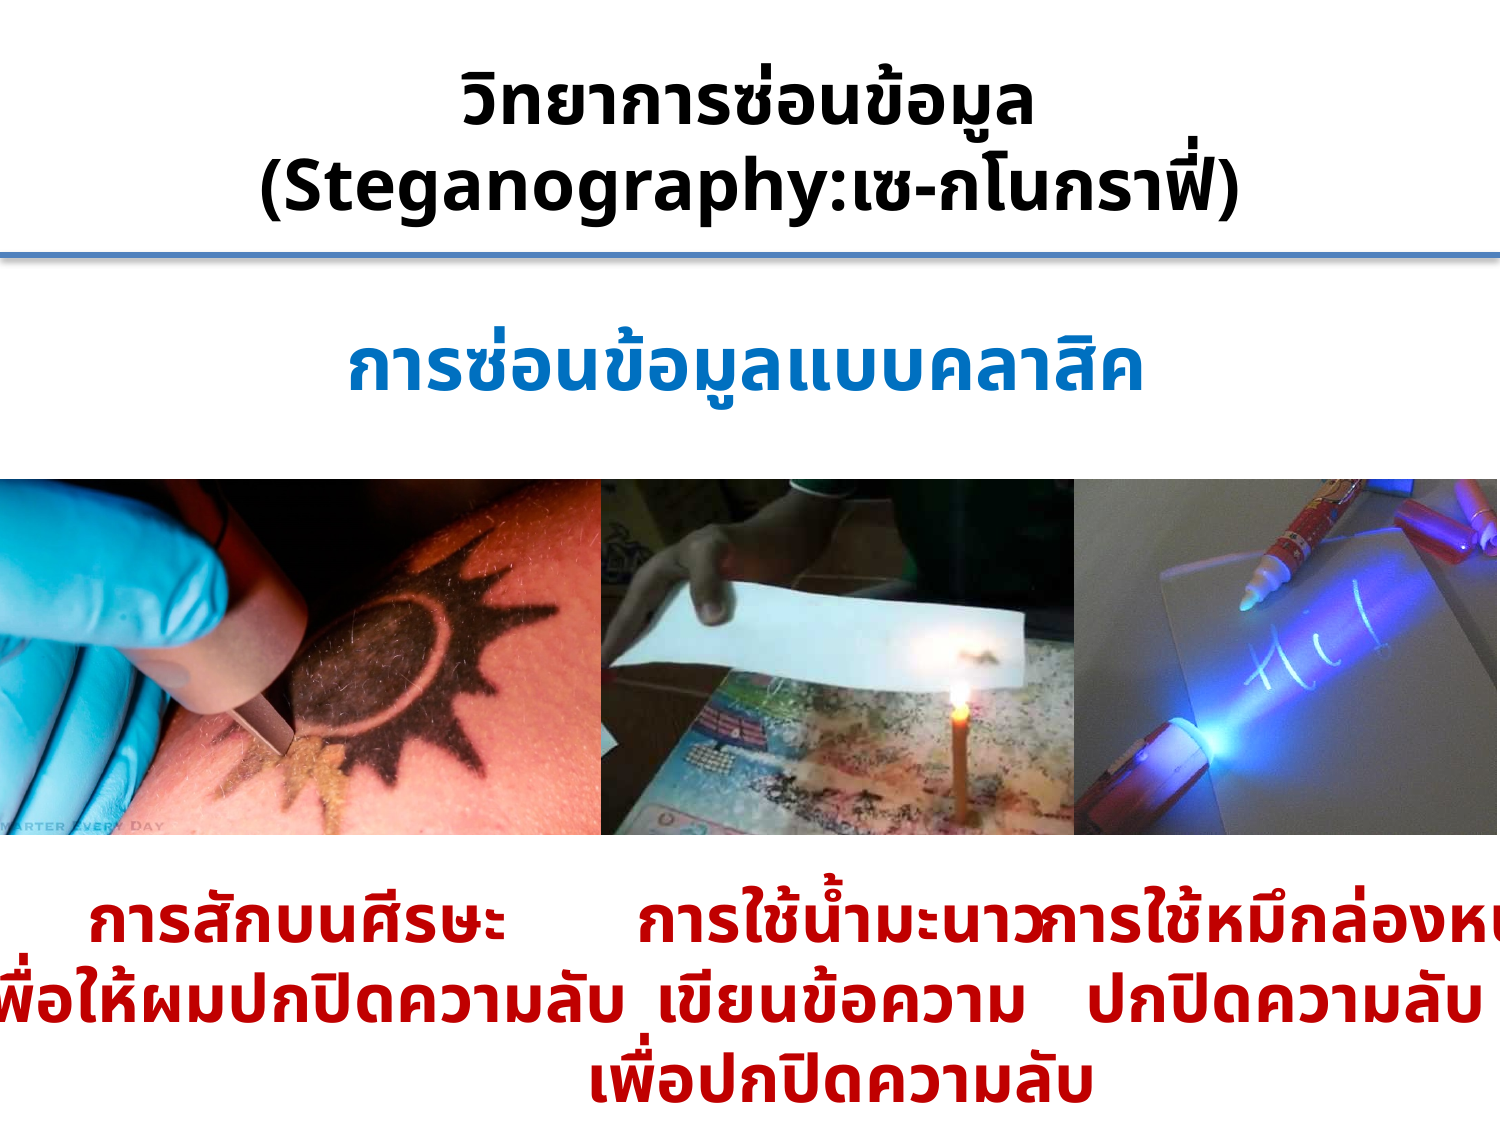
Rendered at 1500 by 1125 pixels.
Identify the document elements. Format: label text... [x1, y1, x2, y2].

text_box การซ่อนข้อมูลแบบคลาสิค [331, 308, 1163, 414]
title วิทยาการซ่อนข้อมูล (Steganography:เซ-กโนกราฟี่) [75, 45, 1425, 233]
text_box การใช้น้ำมะนาว เขียนข้อความ เพื่อปกปิดความลับ [571, 868, 1112, 1123]
text_box การใช้หมึกล่องหน ปกปิดความลับ [1023, 868, 1500, 1043]
picture [52, 652, 59, 661]
text_box การสักบนศีรษะ เพื่อให้ผมปกปิดความลับ [0, 868, 571, 1043]
picture [0, 479, 1497, 835]
